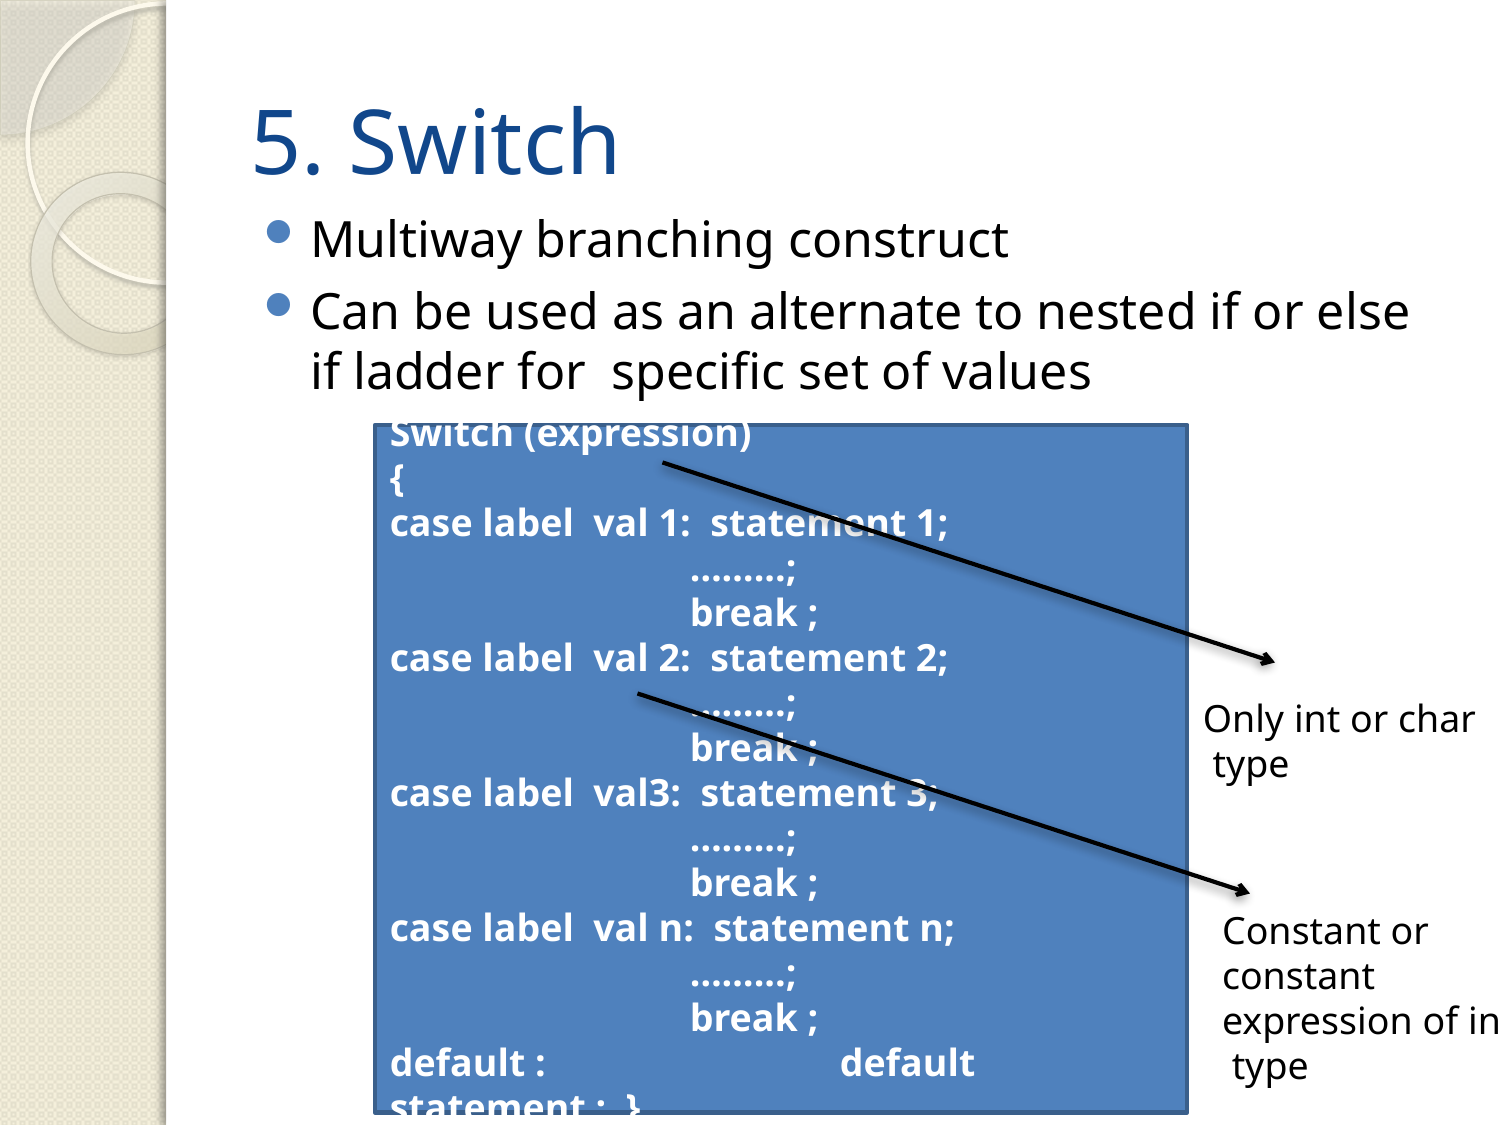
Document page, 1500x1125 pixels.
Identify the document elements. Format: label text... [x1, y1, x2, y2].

title 5. Switch [235, 45, 1466, 200]
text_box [637, 693, 1251, 894]
text_box Switch (expression) { case label val 1: statement 1; ……...; break ; case label val 2: statement 2; ……...; break ; case label val3: statement 3; ……...; break ; case label val n: statement n; ……...; break ; default : default statement ; } [373, 423, 1189, 1115]
list Multiway branching construct Can be used as an alternate to nested if or else if ladder for specific set of values [235, 200, 1466, 988]
text_box Only int or char type [1188, 687, 1491, 793]
text_box Constant or constant expression of int type [1207, 899, 1500, 1094]
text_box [662, 462, 1276, 663]
